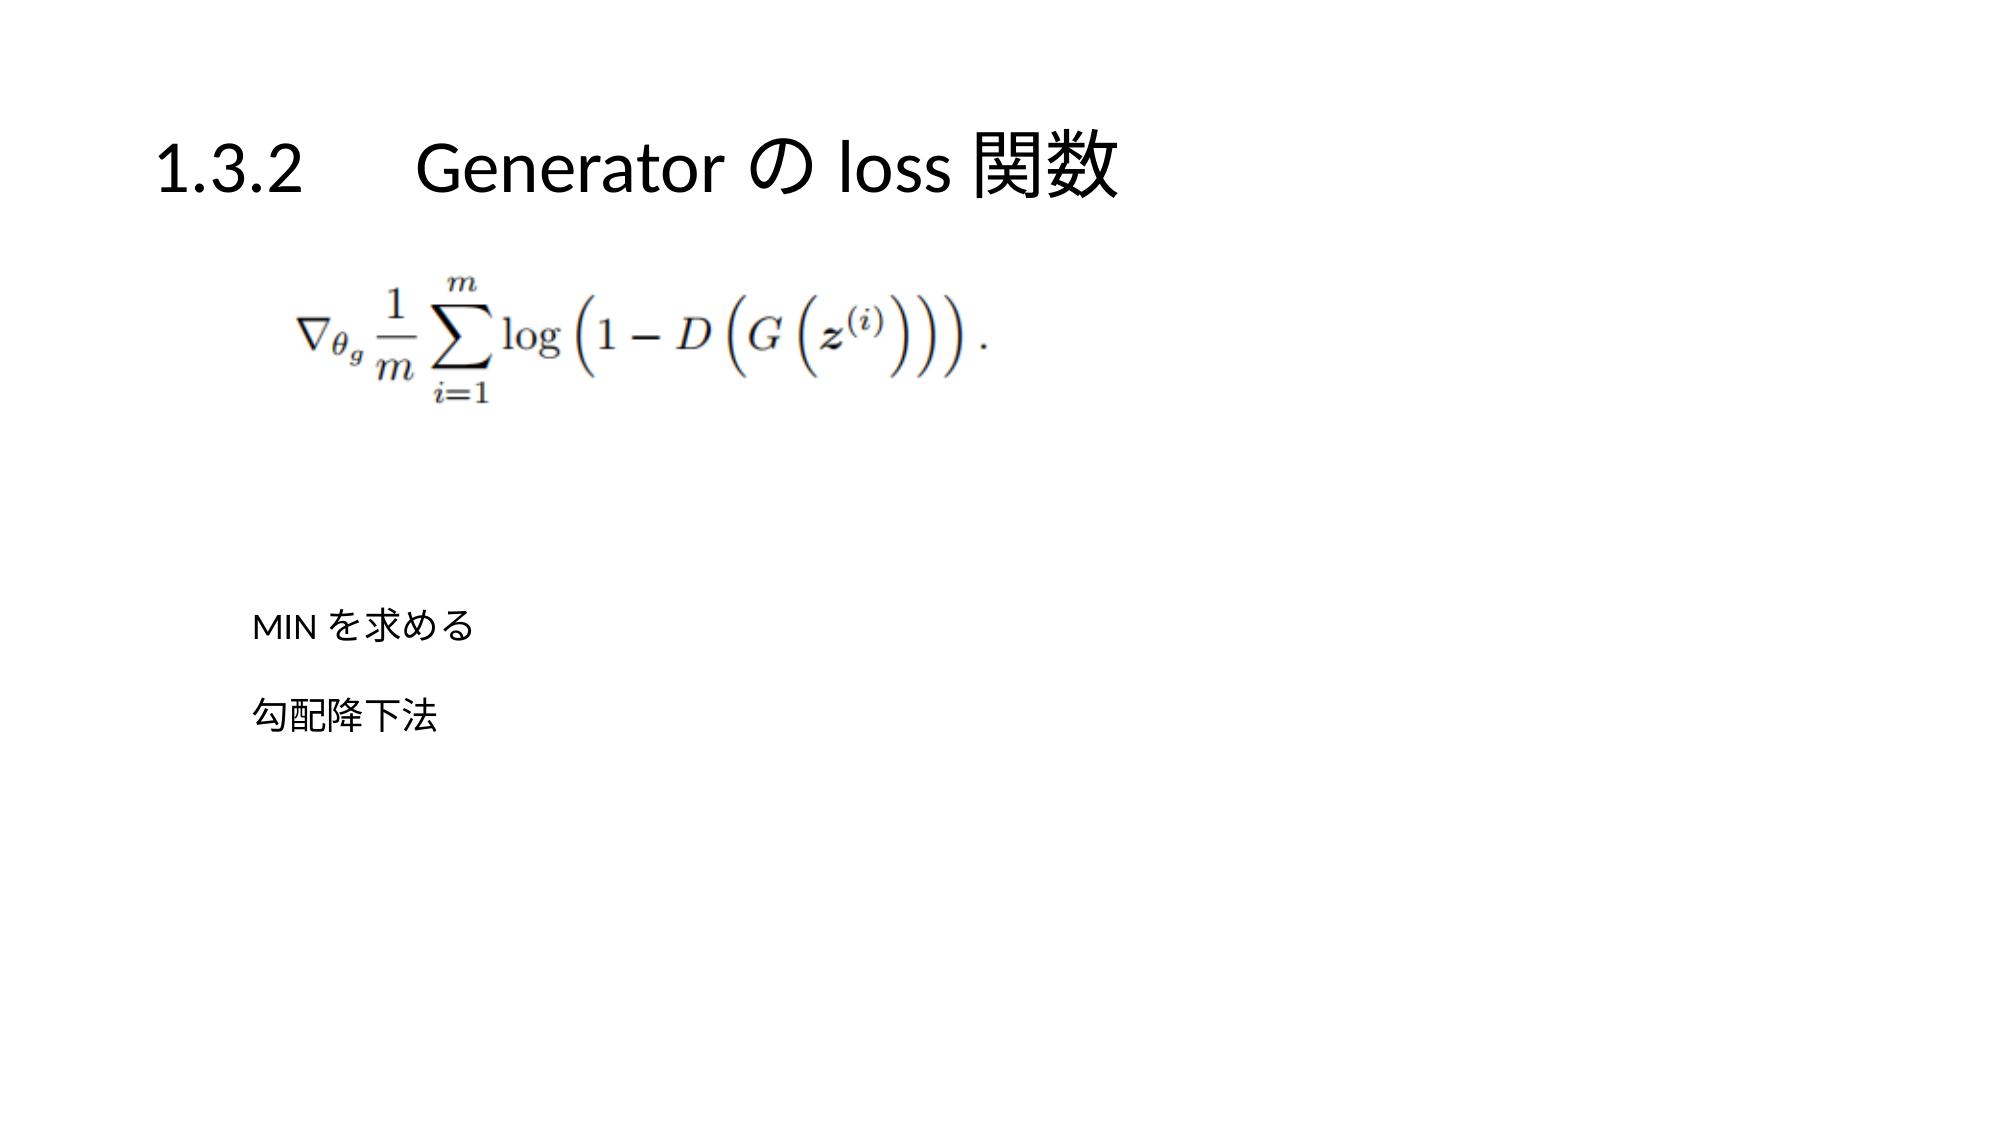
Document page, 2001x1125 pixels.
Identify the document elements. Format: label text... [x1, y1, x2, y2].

text_box MINを求める 勾配降下法 [237, 594, 877, 745]
title 1.3.2 Generatorのloss関数 [137, 59, 1863, 278]
picture [198, 256, 1112, 463]
